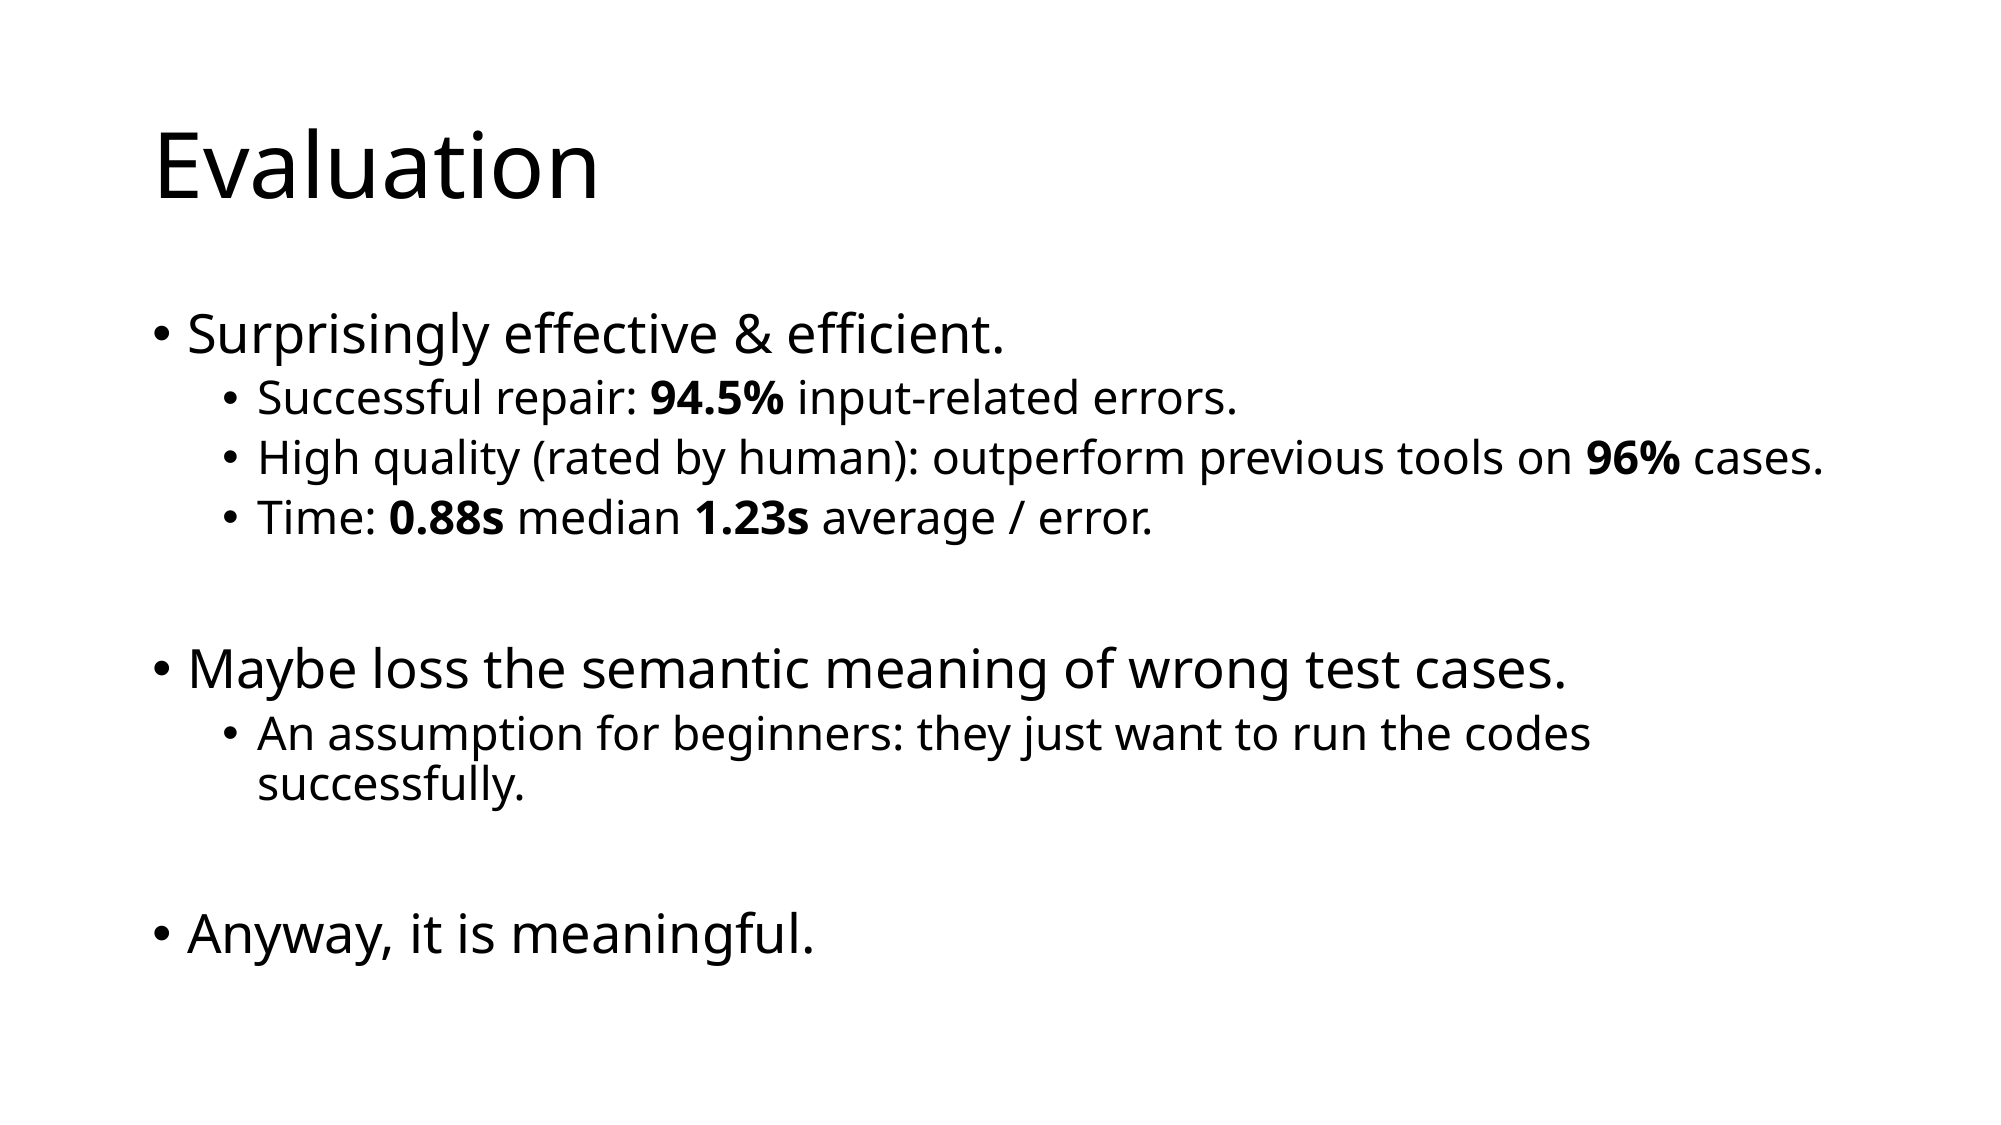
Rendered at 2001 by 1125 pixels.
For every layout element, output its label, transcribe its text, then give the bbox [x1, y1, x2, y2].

title Evaluation [137, 59, 1863, 278]
list Surprisingly effective & efficient. Successful repair: 94.5% input-related errors. High quality (rated by human): outperform previous tools on 96% cases. Time: 0.88s median 1.23s average / error. Maybe loss the semantic meaning of wrong test cases. An assumption for beginners: they just want to run the codes successfully. Anyway, it is meaningful. [137, 299, 1863, 1014]
